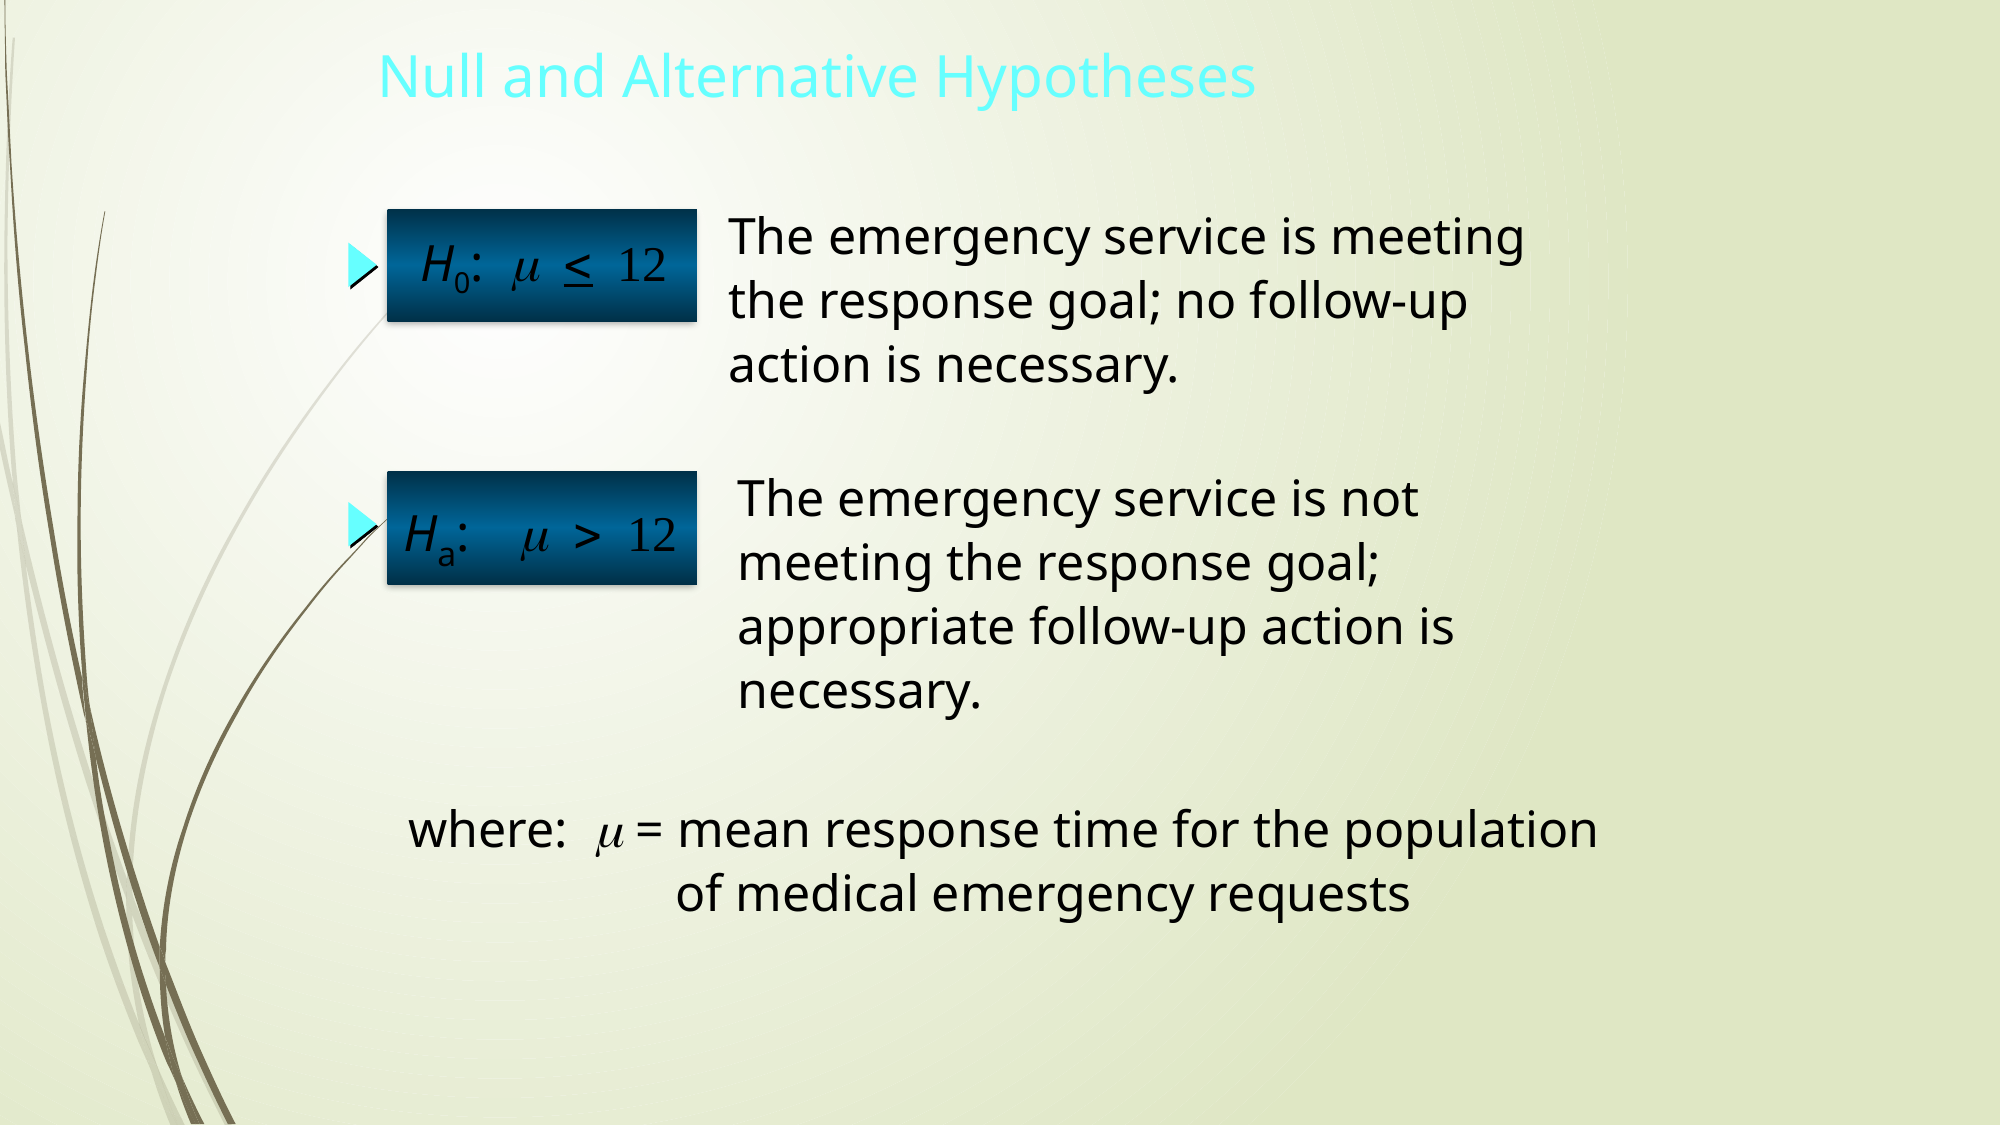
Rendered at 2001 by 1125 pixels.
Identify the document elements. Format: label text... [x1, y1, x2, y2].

text_box where:  = mean response time for the population of medical emergency requests [393, 797, 1615, 930]
text_box [387, 471, 697, 585]
text_box Ha: [388, 486, 693, 581]
text_box The emergency service is not meeting the response goal; appropriate follow-up action is necessary. [723, 466, 1471, 727]
text_box [387, 209, 697, 322]
text_box The emergency service is meeting the response goal; no follow-up action is necessary. [713, 203, 1542, 401]
text_box Null and Alternative Hypotheses [362, 24, 1638, 125]
text_box [349, 244, 376, 285]
text_box [349, 504, 376, 545]
text_box H0:  [405, 223, 683, 307]
